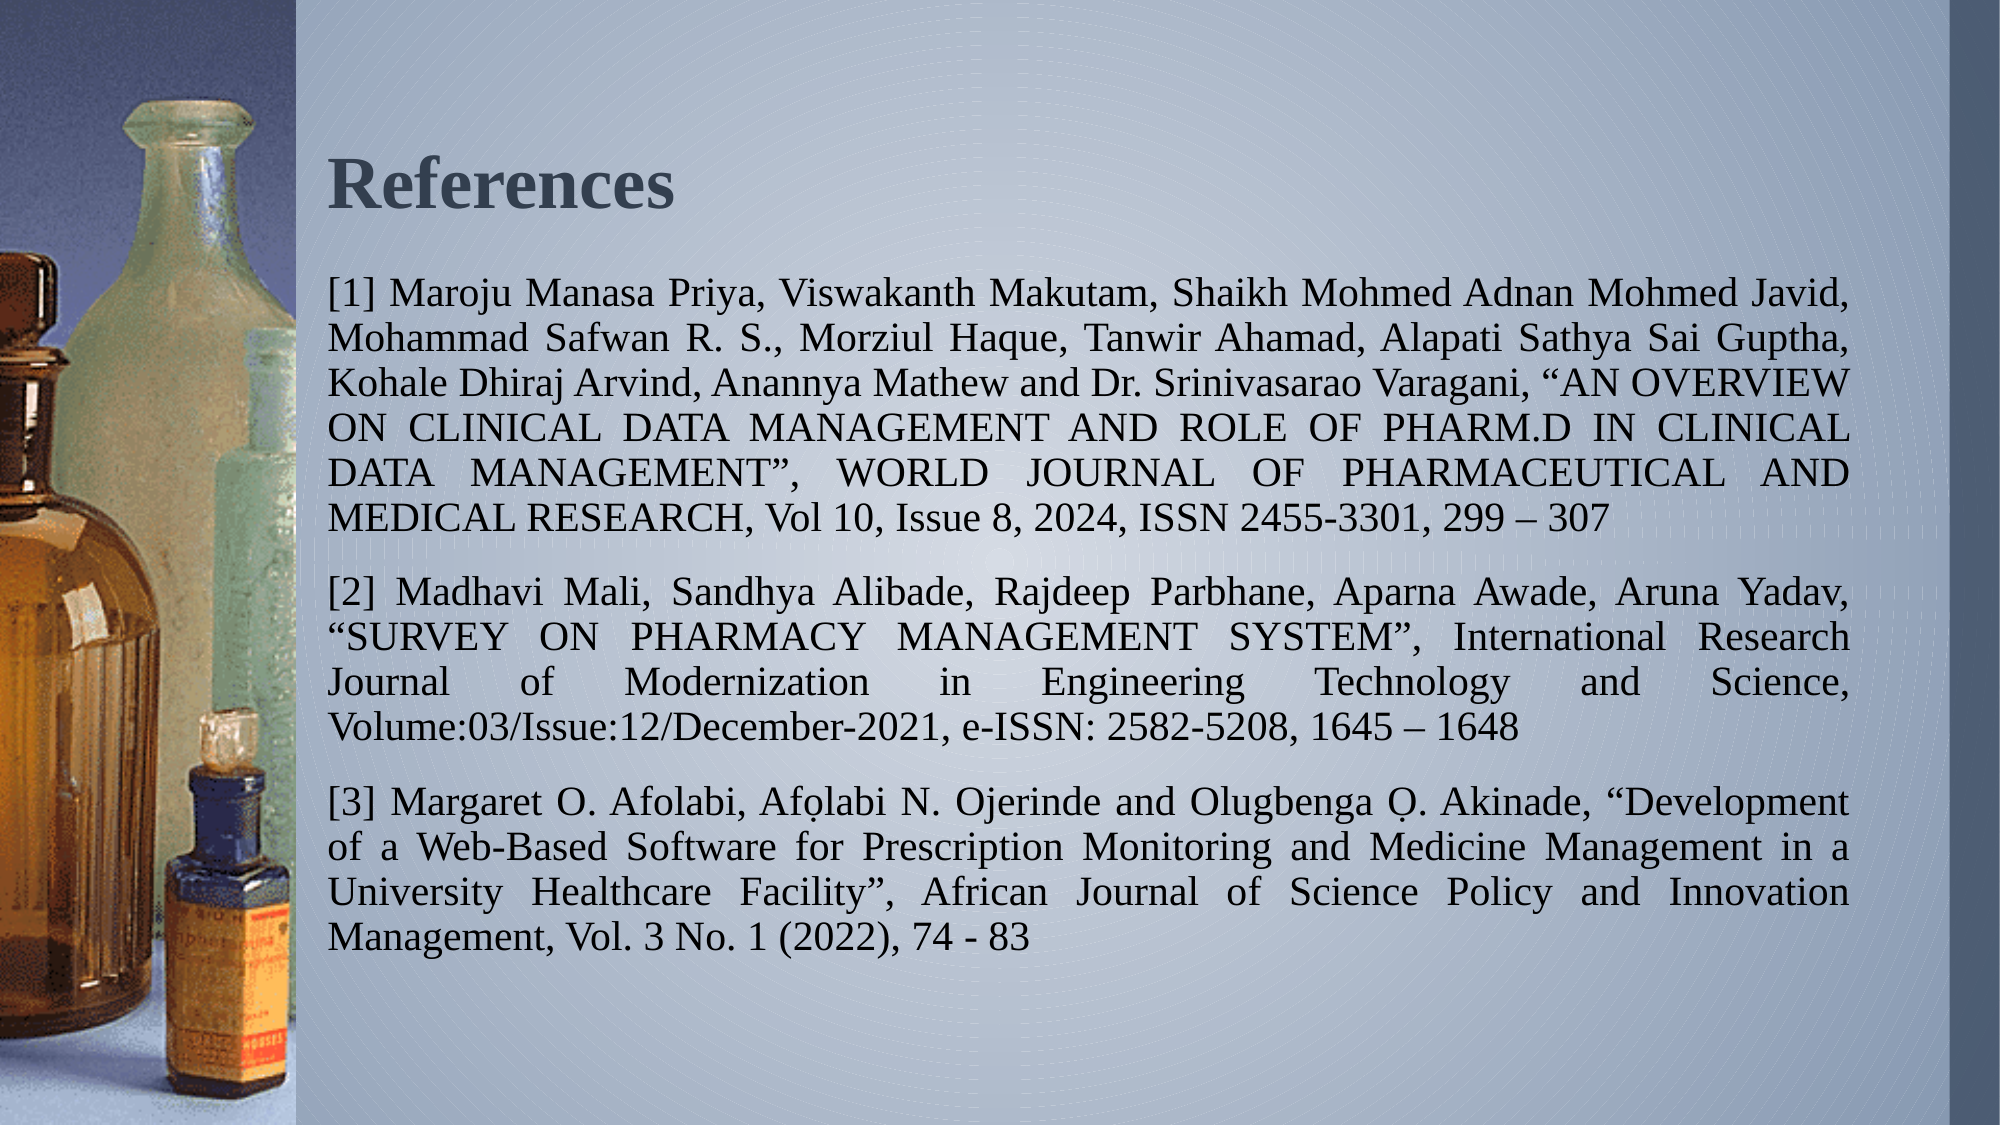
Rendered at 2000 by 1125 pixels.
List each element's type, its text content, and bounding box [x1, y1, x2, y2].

list [1] Maroju Manasa Priya, Viswakanth Makutam, Shaikh Mohmed Adnan Mohmed Javid, Mohammad Safwan R. S., Morziul Haque, Tanwir Ahamad, Alapati Sathya Sai Guptha, Kohale Dhiraj Arvind, Anannya Mathew and Dr. Srinivasarao Varagani, “AN OVERVIEW ON CLINICAL DATA MANAGEMENT AND ROLE OF PHARM.D IN CLINICAL DATA MANAGEMENT”, WORLD JOURNAL OF PHARMACEUTICAL AND MEDICAL RESEARCH, Vol 10, Issue 8, 2024, ISSN 2455-3301, 299 – 307 [2] Madhavi Mali, Sandhya Alibade, Rajdeep Parbhane, Aparna Awade, Aruna Yadav, “SURVEY ON PHARMACY MANAGEMENT SYSTEM”, International Research Journal of Modernization in Engineering Technology and Science, Volume:03/Issue:12/December-2021, e-ISSN: 2582-5208, 1645 – 1648 [3] Margaret O. Afolabi, Afọlabi N. Ojerinde and Olugbenga Ọ. Akinade, “Development of a Web-Based Software for Prescription Monitoring and Medicine Management in a University Healthcare Facility”, African Journal of Science Policy and Innovation Management, Vol. 3 No. 1 (2022), 74 - 83 [312, 262, 1867, 1096]
picture [0, 0, 296, 1125]
title References [312, 29, 1867, 233]
